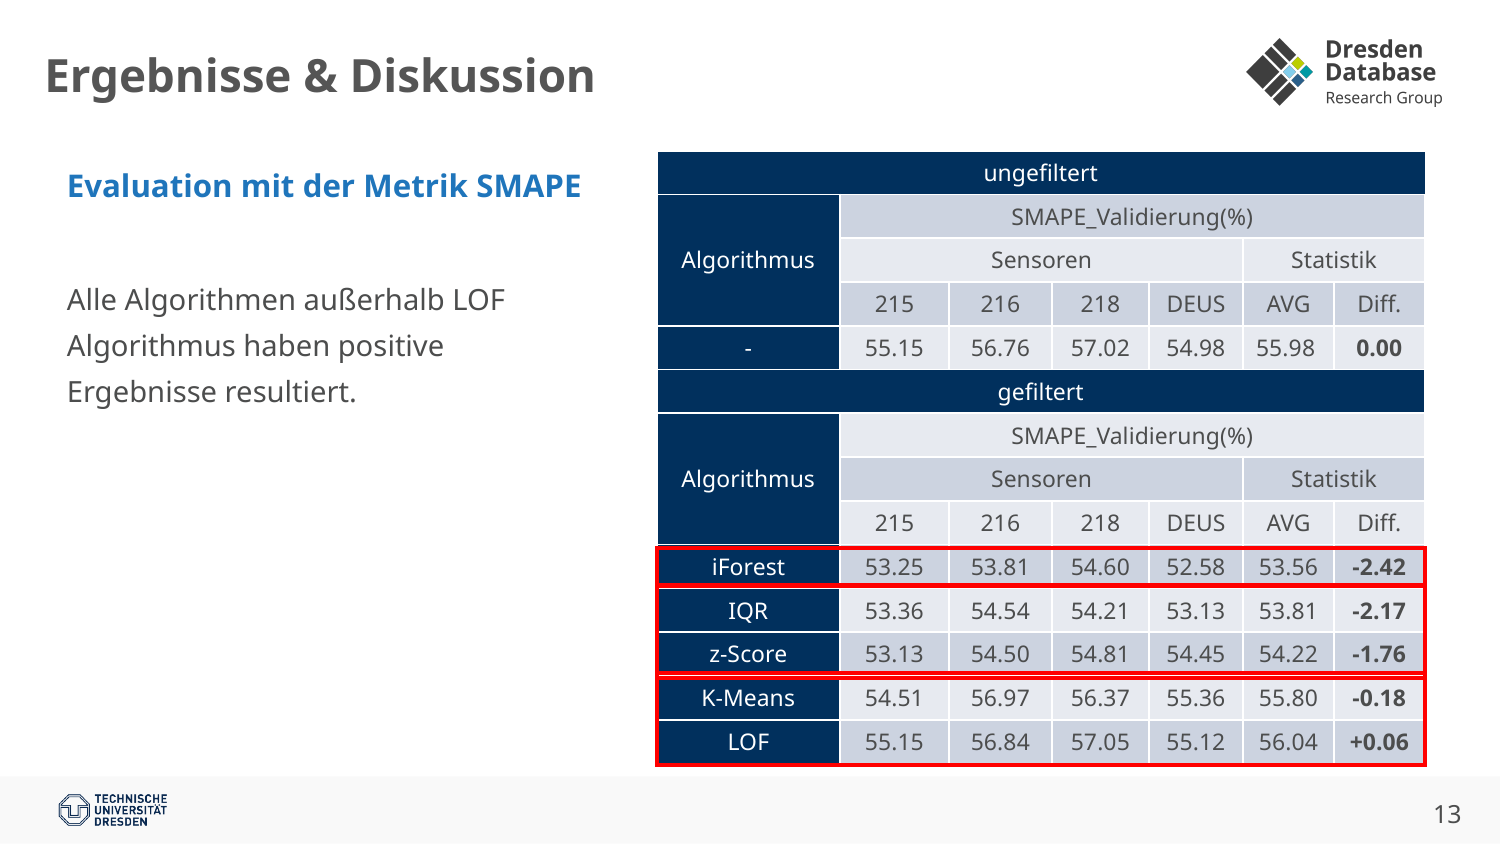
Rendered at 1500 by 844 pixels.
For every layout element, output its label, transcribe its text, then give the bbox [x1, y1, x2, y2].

text_box [656, 585, 1426, 672]
table_cell gefiltert [658, 370, 1424, 412]
text_box Alle Algorithmen außerhalb LOF Algorithmus haben positive Ergebnisse resultiert. [53, 262, 604, 422]
picture [1246, 38, 1442, 107]
table_cell 218 [1053, 502, 1148, 544]
table_cell SMAPE_Validierung(%) [841, 414, 1424, 456]
table_cell 215 [841, 502, 948, 544]
table_cell 0.00 [1335, 327, 1424, 369]
text_box Evaluation mit der Metrik SMAPE [53, 150, 604, 211]
table_cell Diff. [1335, 283, 1424, 325]
text_box [656, 547, 1426, 585]
table_cell Sensoren [841, 458, 1242, 500]
table_cell 55.15 [841, 327, 948, 369]
table_cell AVG [1244, 502, 1333, 544]
title Ergebnisse & Diskussion [29, 41, 1093, 113]
text_box [656, 672, 1426, 766]
table_cell 54.98 [1150, 327, 1242, 369]
table_cell DEUS [1150, 283, 1242, 325]
table_cell Algorithmus [658, 195, 839, 325]
table_header ungefiltert [658, 152, 1425, 194]
table_cell Statistik [1244, 239, 1424, 281]
table_cell SMAPE_Validierung(%) [841, 195, 1424, 237]
table_cell - [658, 327, 839, 369]
table_cell 216 [950, 502, 1051, 544]
table_cell 218 [1053, 283, 1148, 325]
table_cell 57.02 [1053, 327, 1148, 369]
table_cell 56.76 [950, 327, 1051, 369]
table_cell DEUS [1150, 502, 1242, 544]
table_cell 55.98 [1244, 327, 1333, 369]
table_cell Sensoren [841, 239, 1242, 281]
table_cell Statistik [1244, 458, 1424, 500]
picture [58, 794, 167, 826]
table_cell 216 [950, 283, 1051, 325]
table_cell Algorithmus [658, 414, 839, 544]
table_cell AVG [1244, 283, 1333, 325]
table_cell Diff. [1335, 502, 1424, 544]
table_cell 215 [841, 283, 948, 325]
